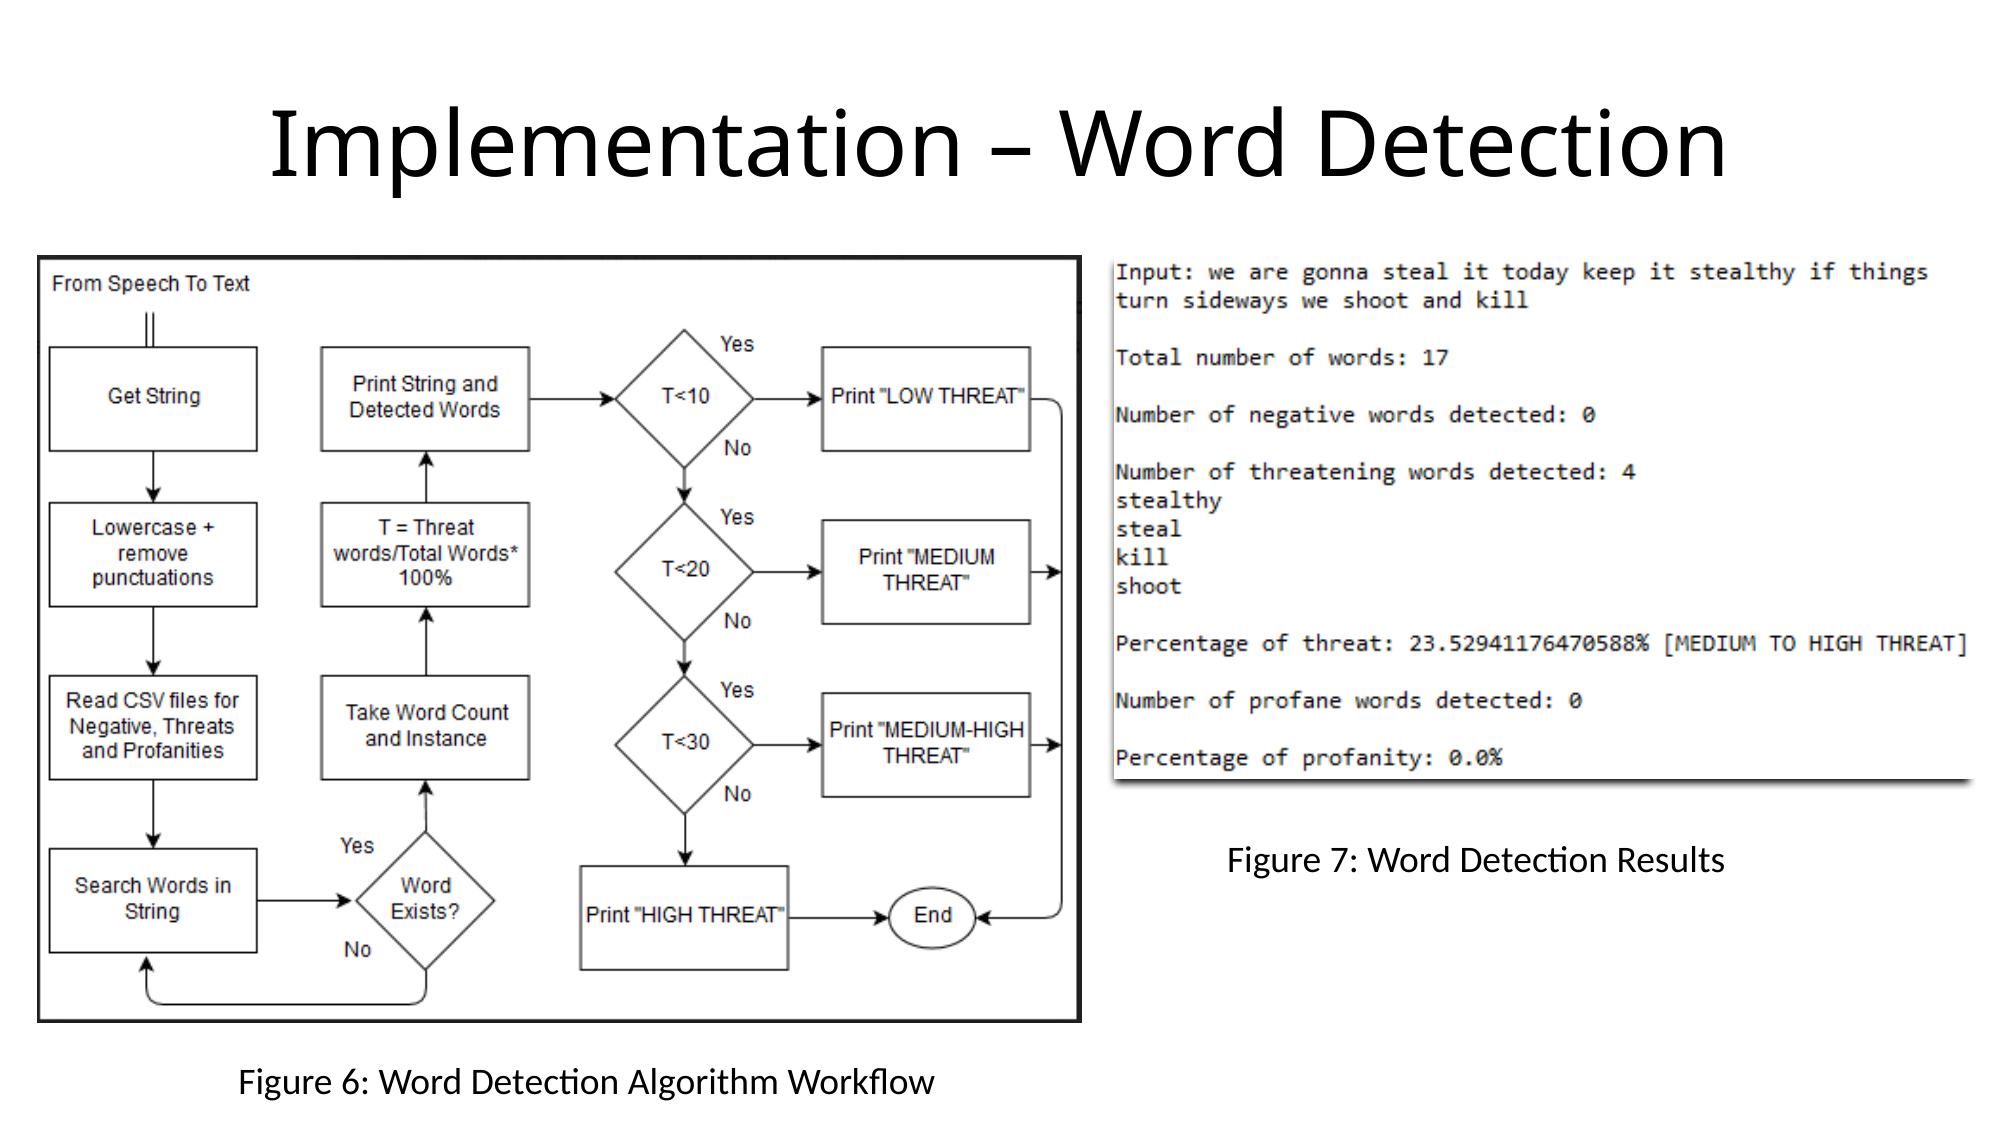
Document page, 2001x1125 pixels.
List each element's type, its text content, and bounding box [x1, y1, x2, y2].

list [37, 255, 1082, 1023]
text_box Figure 6: Word Detection Algorithm Workflow [223, 1049, 977, 1110]
text_box Figure 7: Word Detection Results [1212, 827, 1863, 888]
title Implementation – Word Detection [137, 38, 1863, 256]
picture [1114, 255, 1977, 779]
